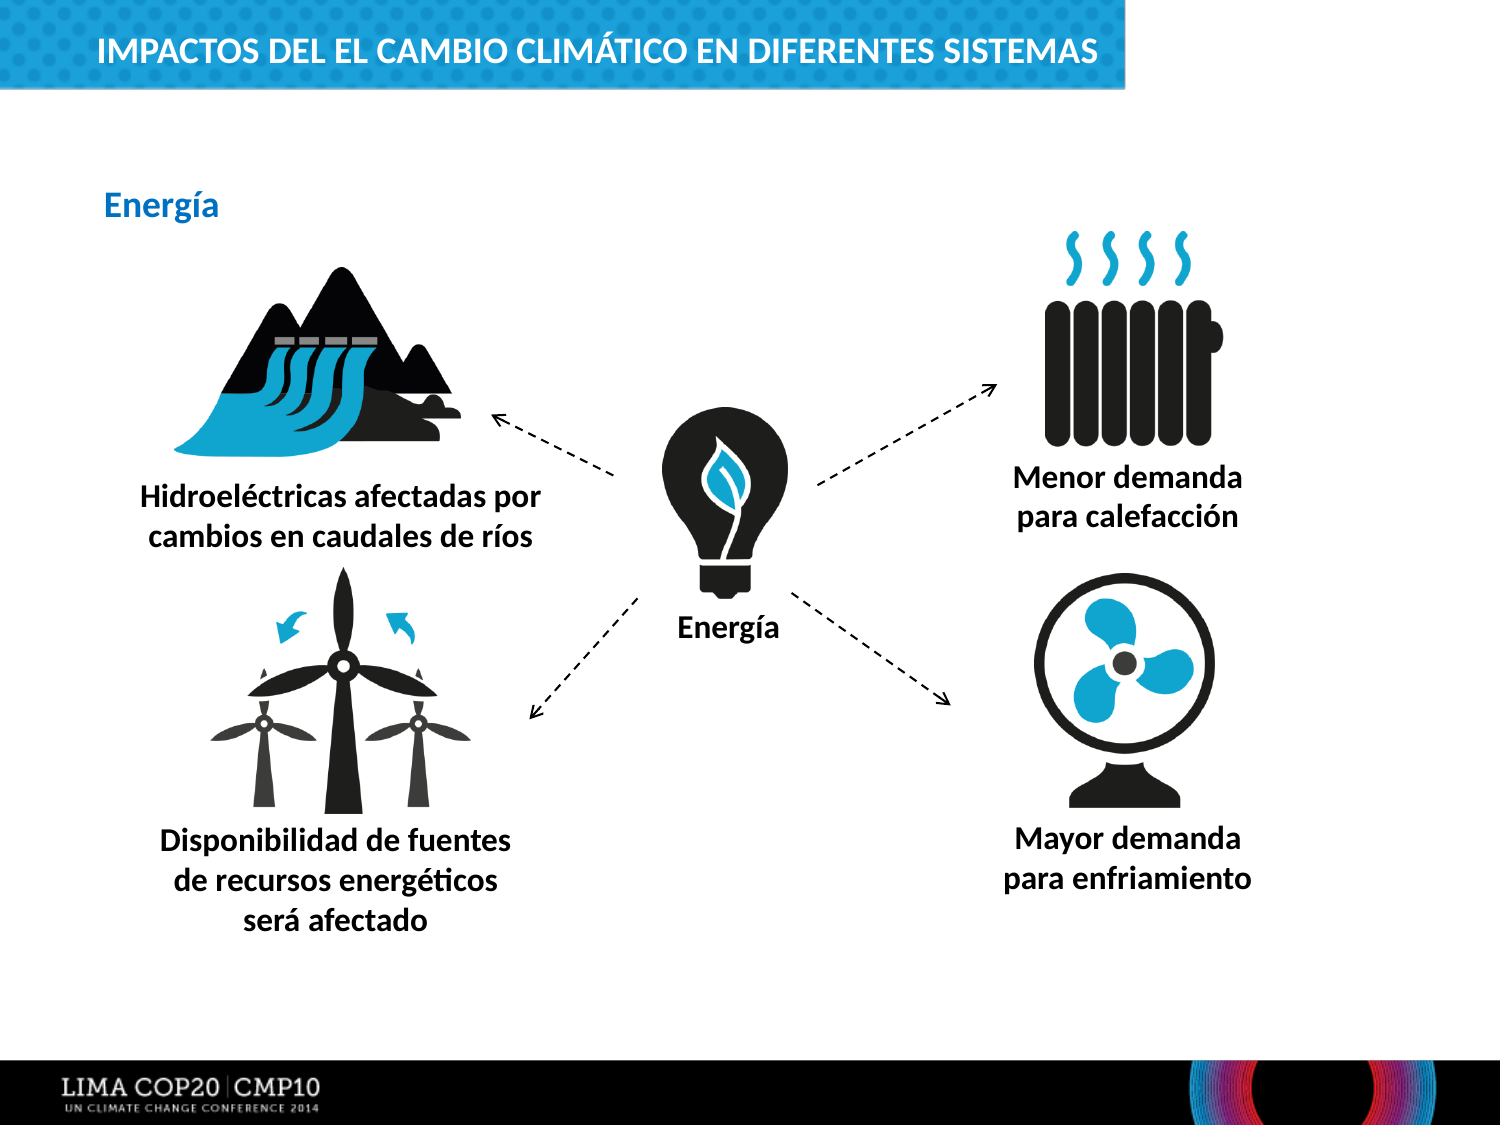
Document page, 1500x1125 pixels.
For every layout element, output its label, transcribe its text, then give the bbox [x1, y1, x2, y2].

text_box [817, 383, 998, 486]
text_box Disponibilidad de fuentes de recursos energéticos será afectado [135, 810, 537, 945]
text_box Hidroeléctricas afectadas por cambios en caudales de ríos [120, 466, 561, 562]
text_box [529, 598, 638, 720]
text_box Mayor demanda para enfriamiento [938, 809, 1317, 904]
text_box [791, 592, 951, 706]
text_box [490, 414, 614, 476]
picture [0, 0, 1500, 1125]
text_box Menor demanda para calefacción [938, 447, 1317, 542]
text_box Energía [639, 598, 786, 653]
text_box Energía [89, 172, 252, 233]
